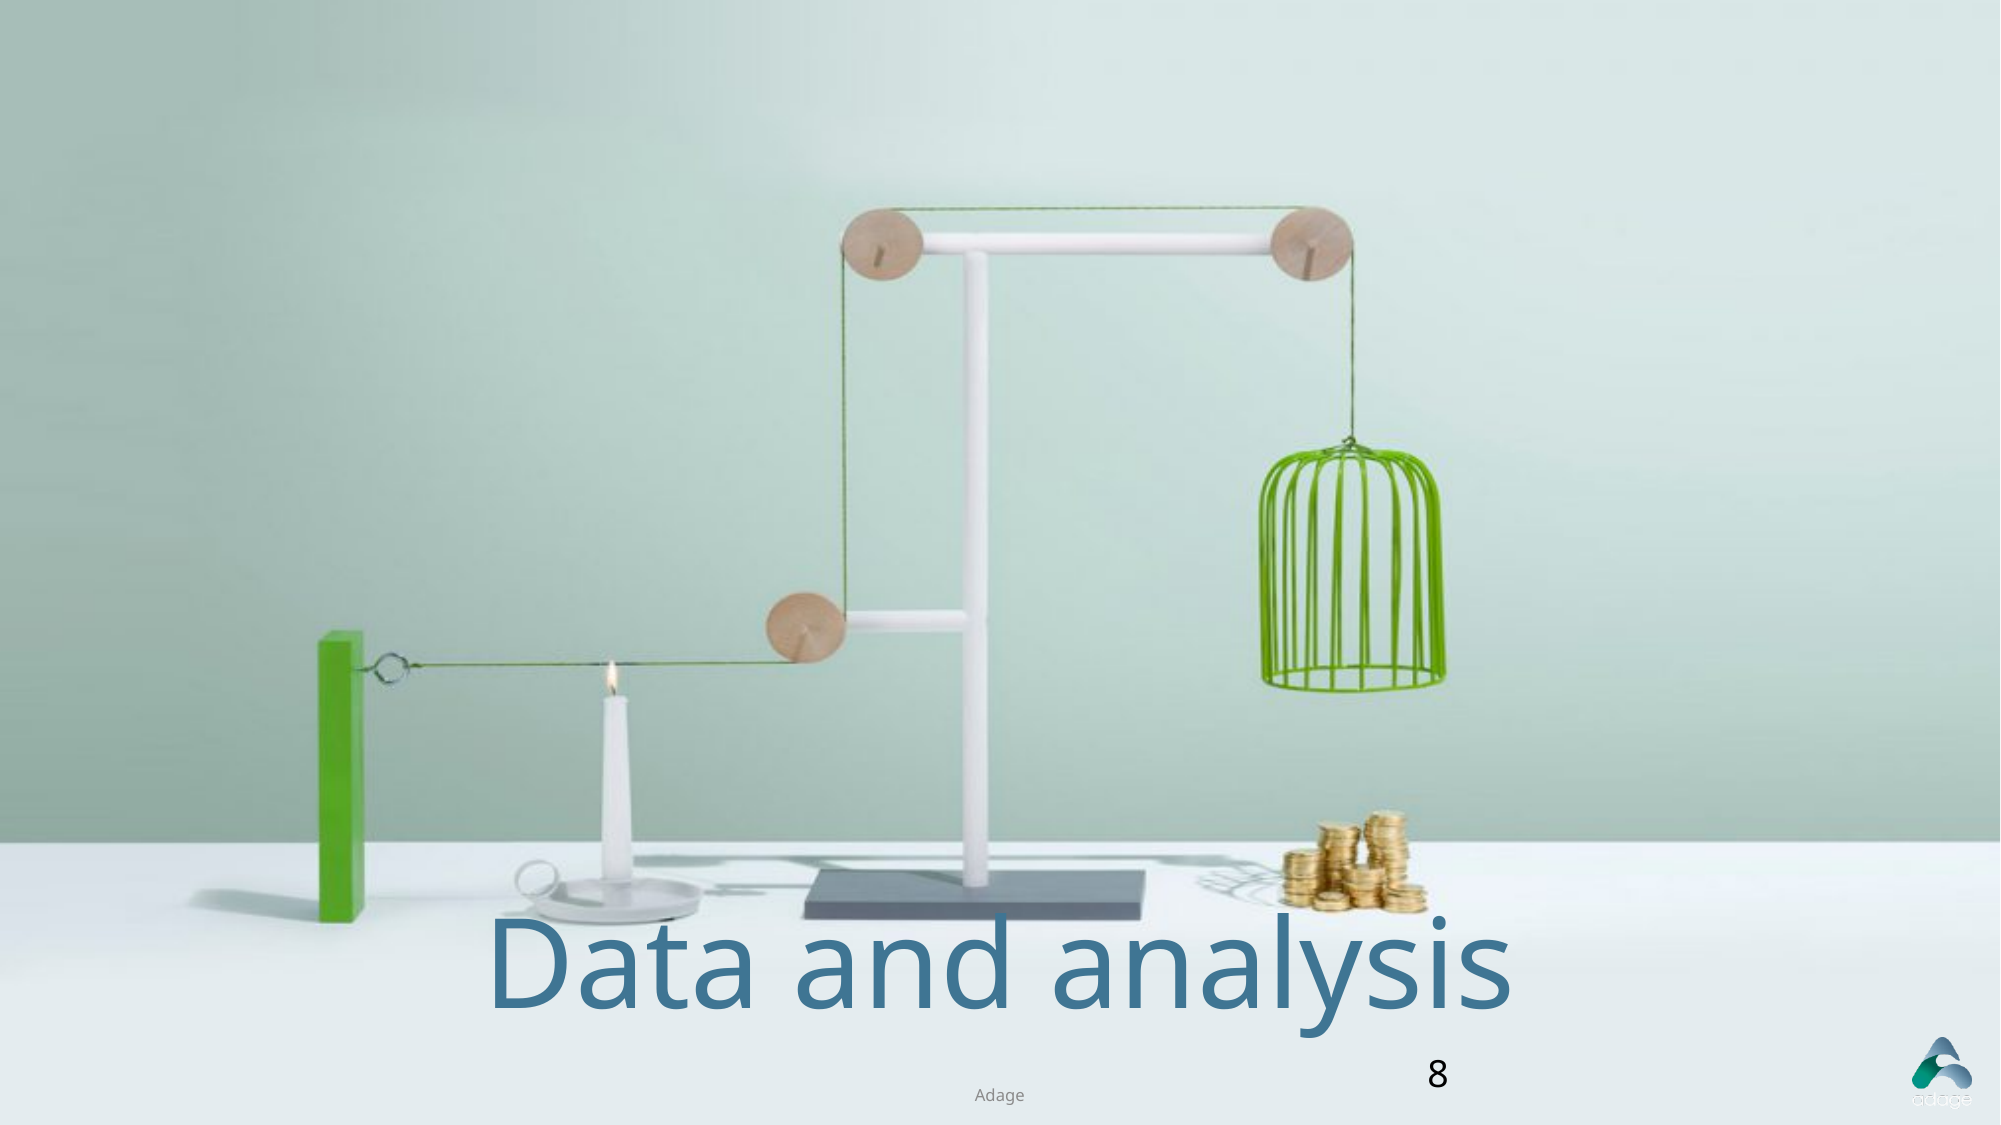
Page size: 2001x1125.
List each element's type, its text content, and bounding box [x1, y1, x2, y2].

picture [0, 0, 2001, 1125]
slide_number 8 [1412, 1042, 1863, 1103]
title Data and analysis [249, 877, 1750, 1043]
footer Adage [662, 1066, 1338, 1125]
